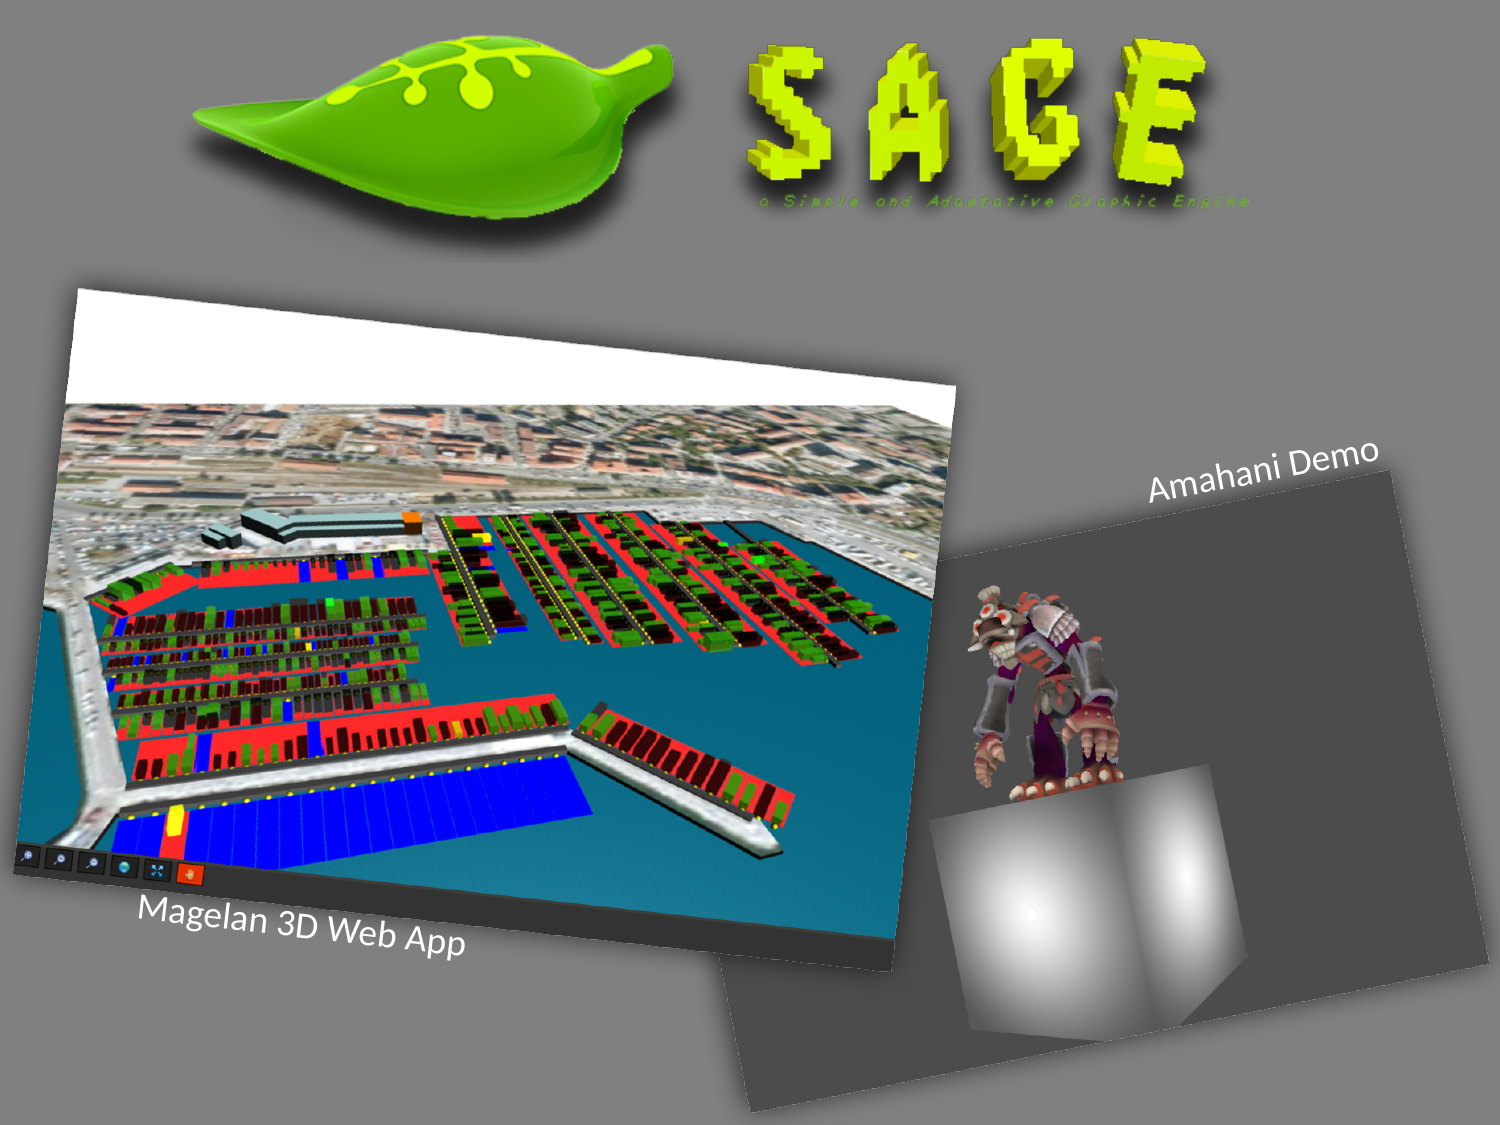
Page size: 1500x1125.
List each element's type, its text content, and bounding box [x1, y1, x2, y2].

picture [174, 12, 1286, 263]
text_box Amahani Demo [1126, 412, 1399, 521]
text_box Magelan 3D Web App [129, 933, 484, 974]
picture [14, 288, 1489, 1112]
